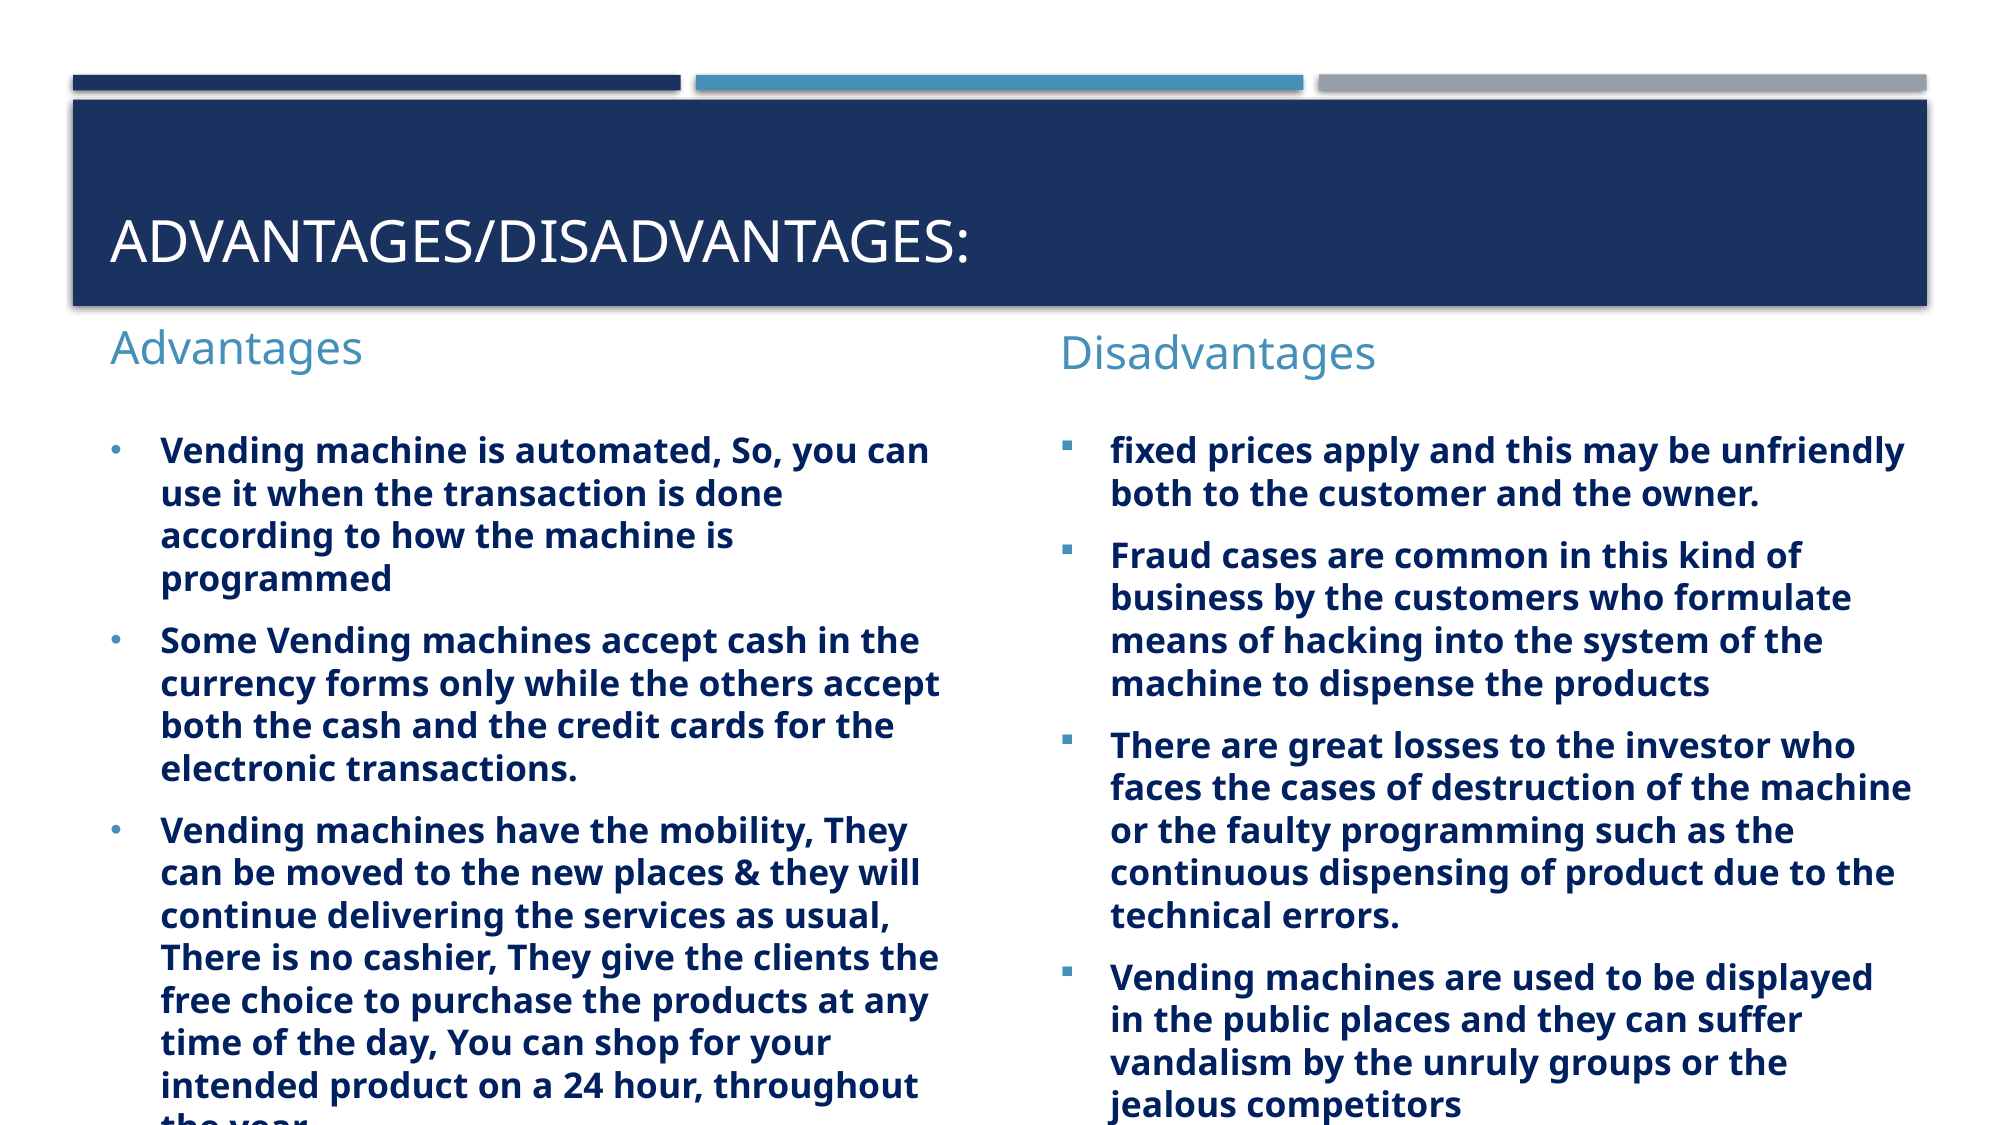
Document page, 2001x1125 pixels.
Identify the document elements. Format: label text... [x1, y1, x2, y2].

list Advantages [95, 292, 930, 381]
list fixed prices apply and this may be unfriendly both to the customer and the owner. Fraud cases are common in this kind of business by the customers who formulate means of hacking into the system of the machine to dispense the products There are great losses to the investor who faces the cases of destruction of the machine or the faulty programming such as the continuous dispensing of product due to the technical errors. Vending machines are used to be displayed in the public places and they can suffer vandalism by the unruly groups or the jealous competitors [1045, 420, 1930, 903]
list Vending machine is automated, So, you can use it when the transaction is done according to how the machine is programmed Some Vending machines accept cash in the currency forms only while the others accept both the cash and the credit cards for the electronic transactions. Vending machines have the mobility, They can be moved to the new places & they will continue delivering the services as usual, There is no cashier, They give the clients the free choice to purchase the products at any time of the day, You can shop for your intended product on a 24 hour, throughout the year. Vending machines work 24 h day 365 days a year [95, 420, 980, 903]
list Disadvantages [1045, 295, 1880, 387]
title Advantages/disadvantages: [95, 119, 1905, 282]
